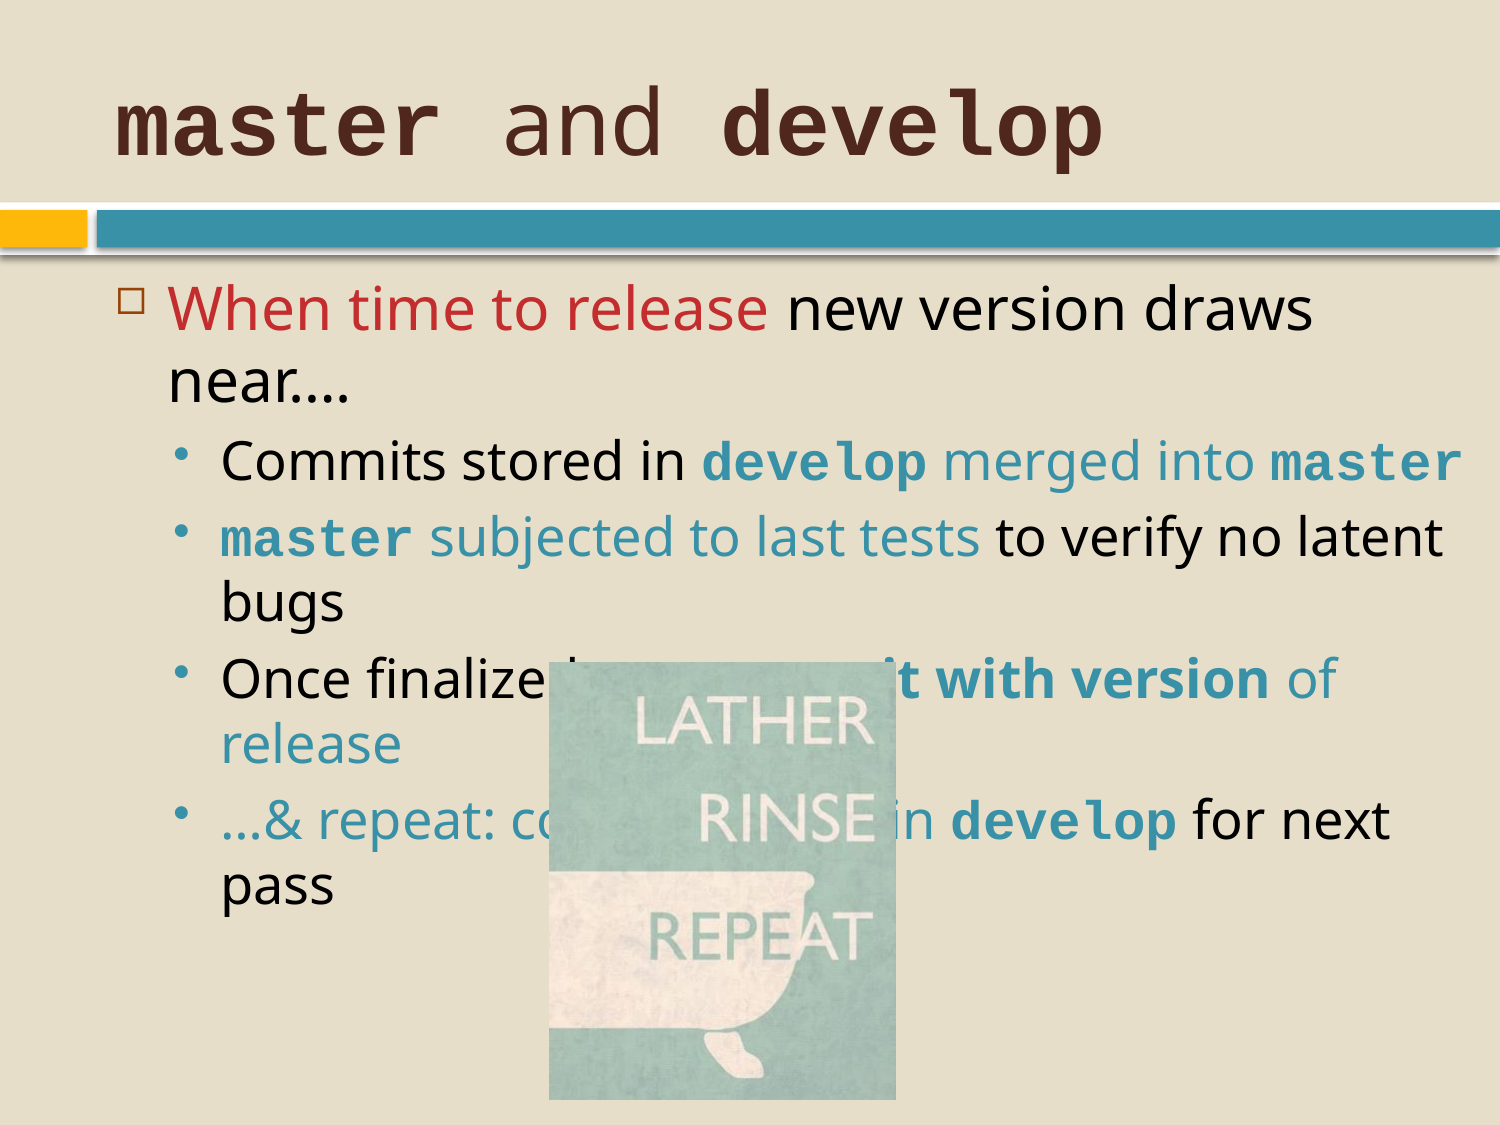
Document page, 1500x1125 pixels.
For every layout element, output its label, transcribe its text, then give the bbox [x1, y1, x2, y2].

picture [549, 662, 897, 1101]
list When time to release new version draws near…. Commits stored in develop merged into master master subjected to last tests to verify no latent bugs Once finalized, tag commit with version of release …& repeat: continue work in develop for next pass [100, 262, 1500, 1100]
title master and develop [100, 37, 1438, 200]
